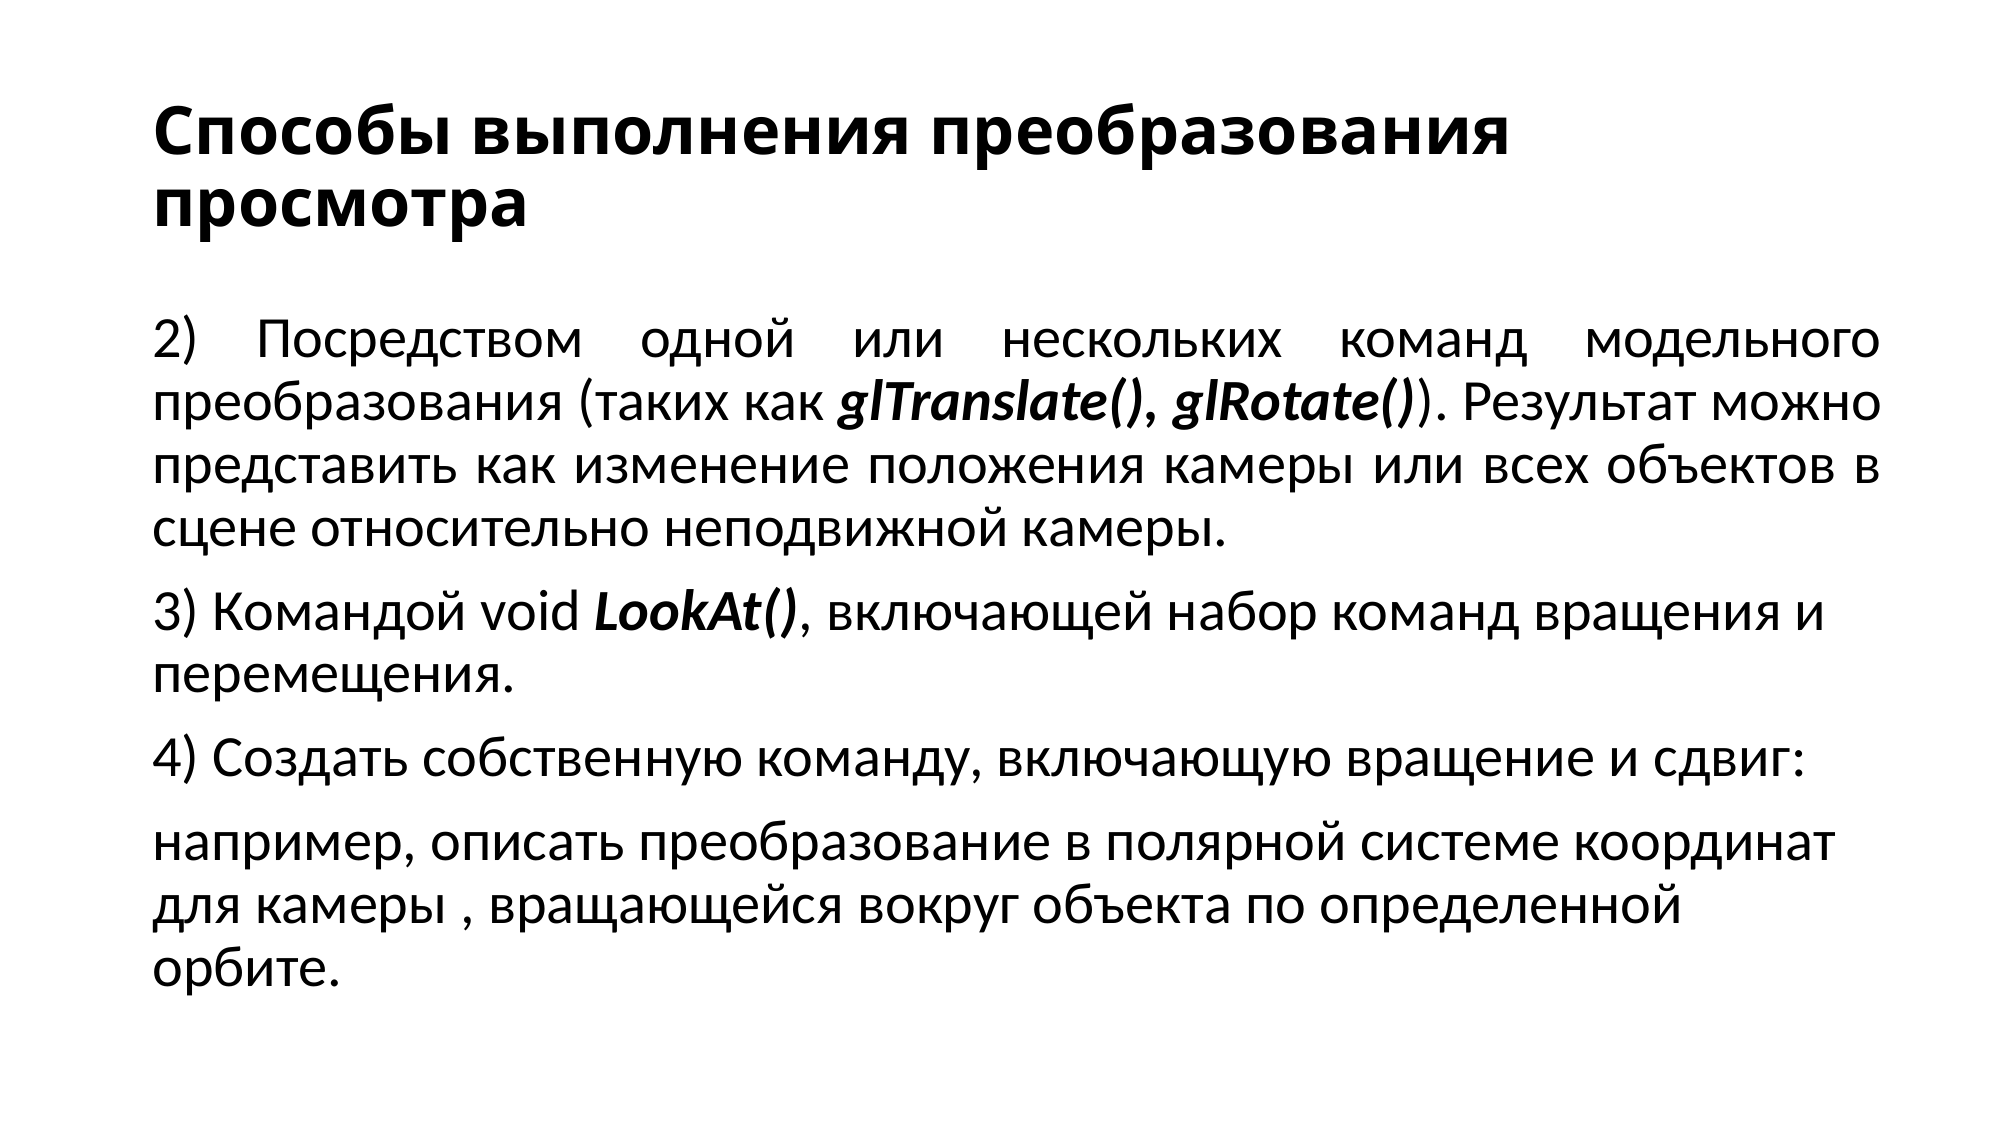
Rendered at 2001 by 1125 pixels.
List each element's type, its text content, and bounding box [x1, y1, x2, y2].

title Способы выполнения преобразования просмотра [137, 59, 1863, 278]
list 2) Посредством одной или нескольких команд модельного преобразования (таких как glTranslate(), glRotate()). Результат можно представить как изменение положения камеры или всех объектов в сцене относительно неподвижной камеры. 3) Командой void LookAt(), включающей набор команд вращения и перемещения. 4) Создать собственную команду, включающую вращение и сдвиг: например, описать преобразование в полярной системе координат для камеры , вращающейся вокруг объекта по определенной орбите. [137, 299, 1898, 1089]
